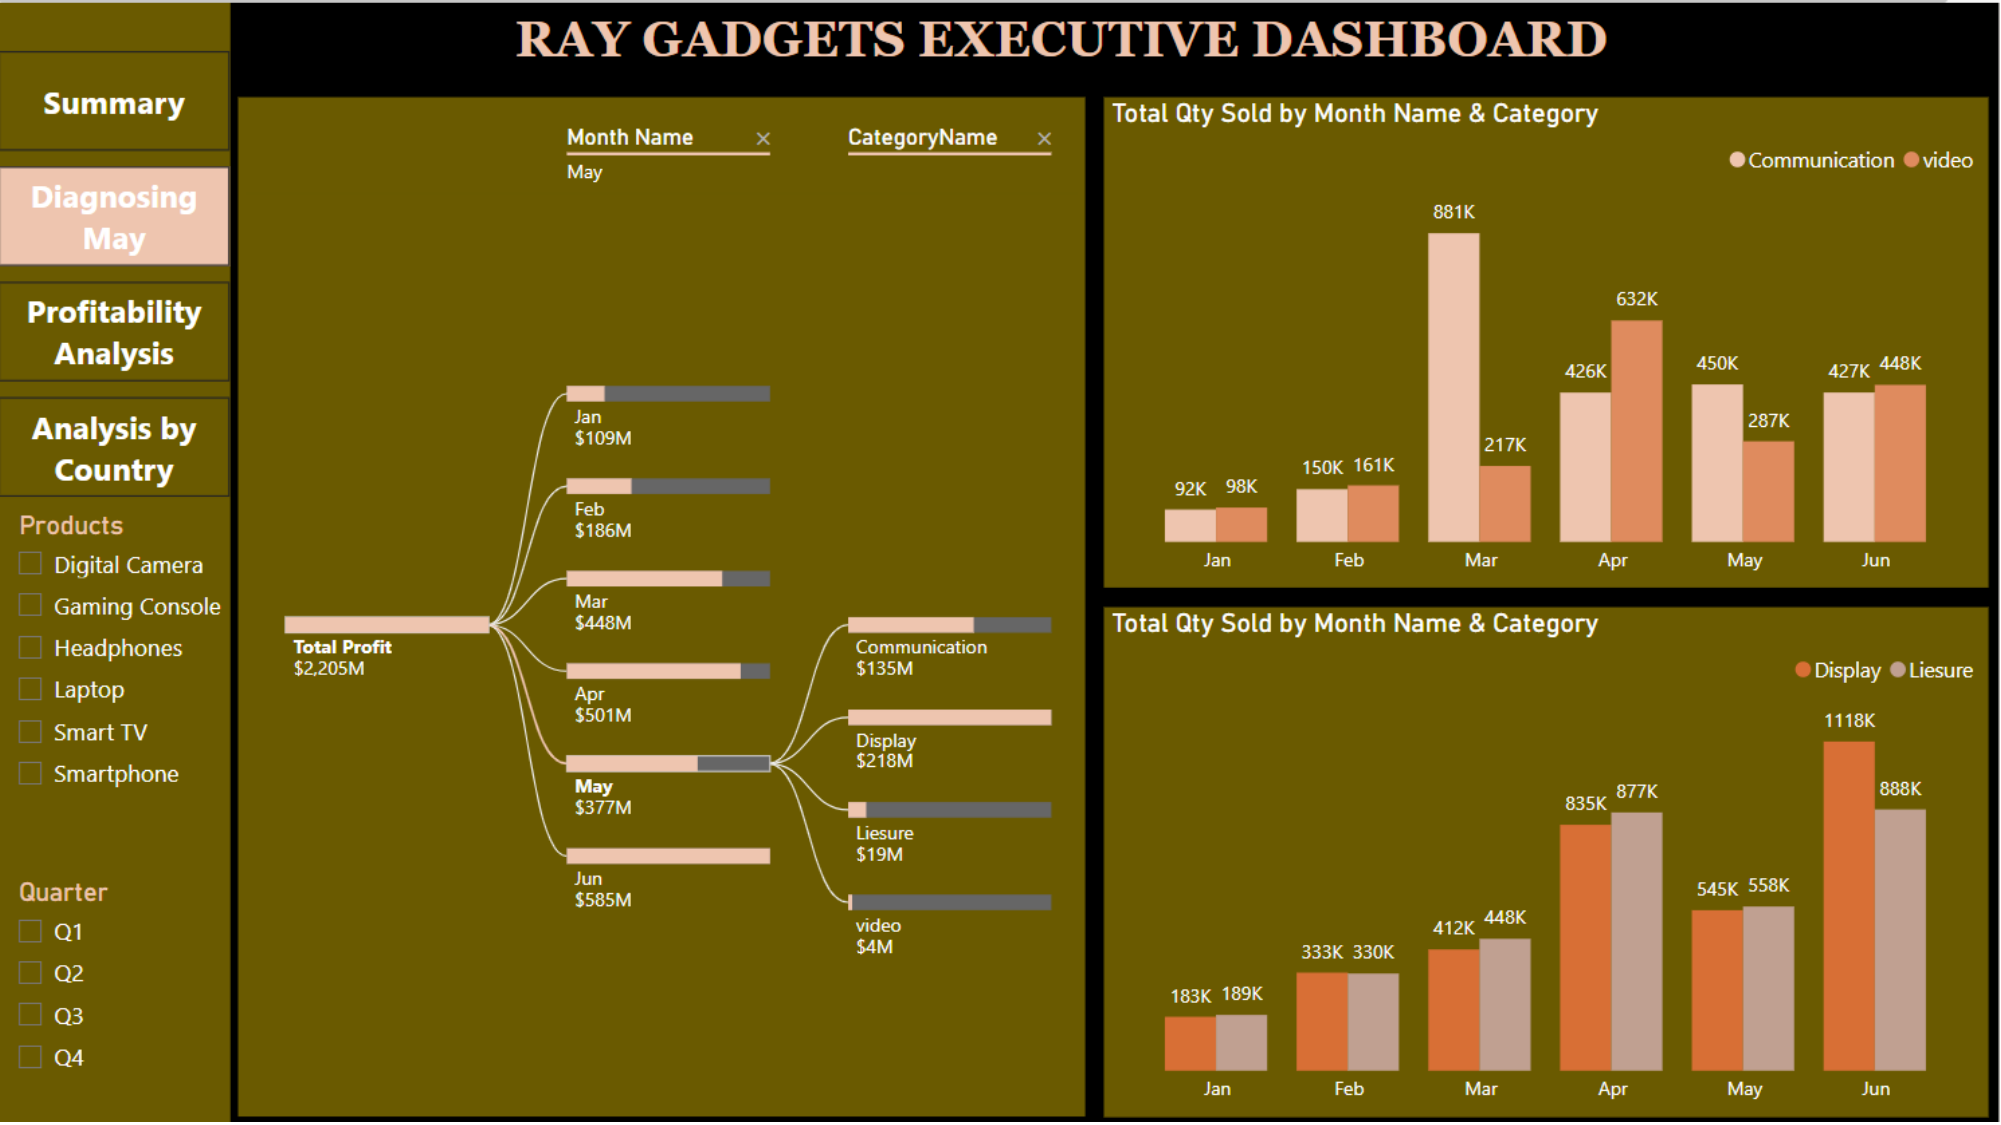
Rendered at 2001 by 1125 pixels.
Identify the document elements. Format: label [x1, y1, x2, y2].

list [0, 0, 2000, 1123]
